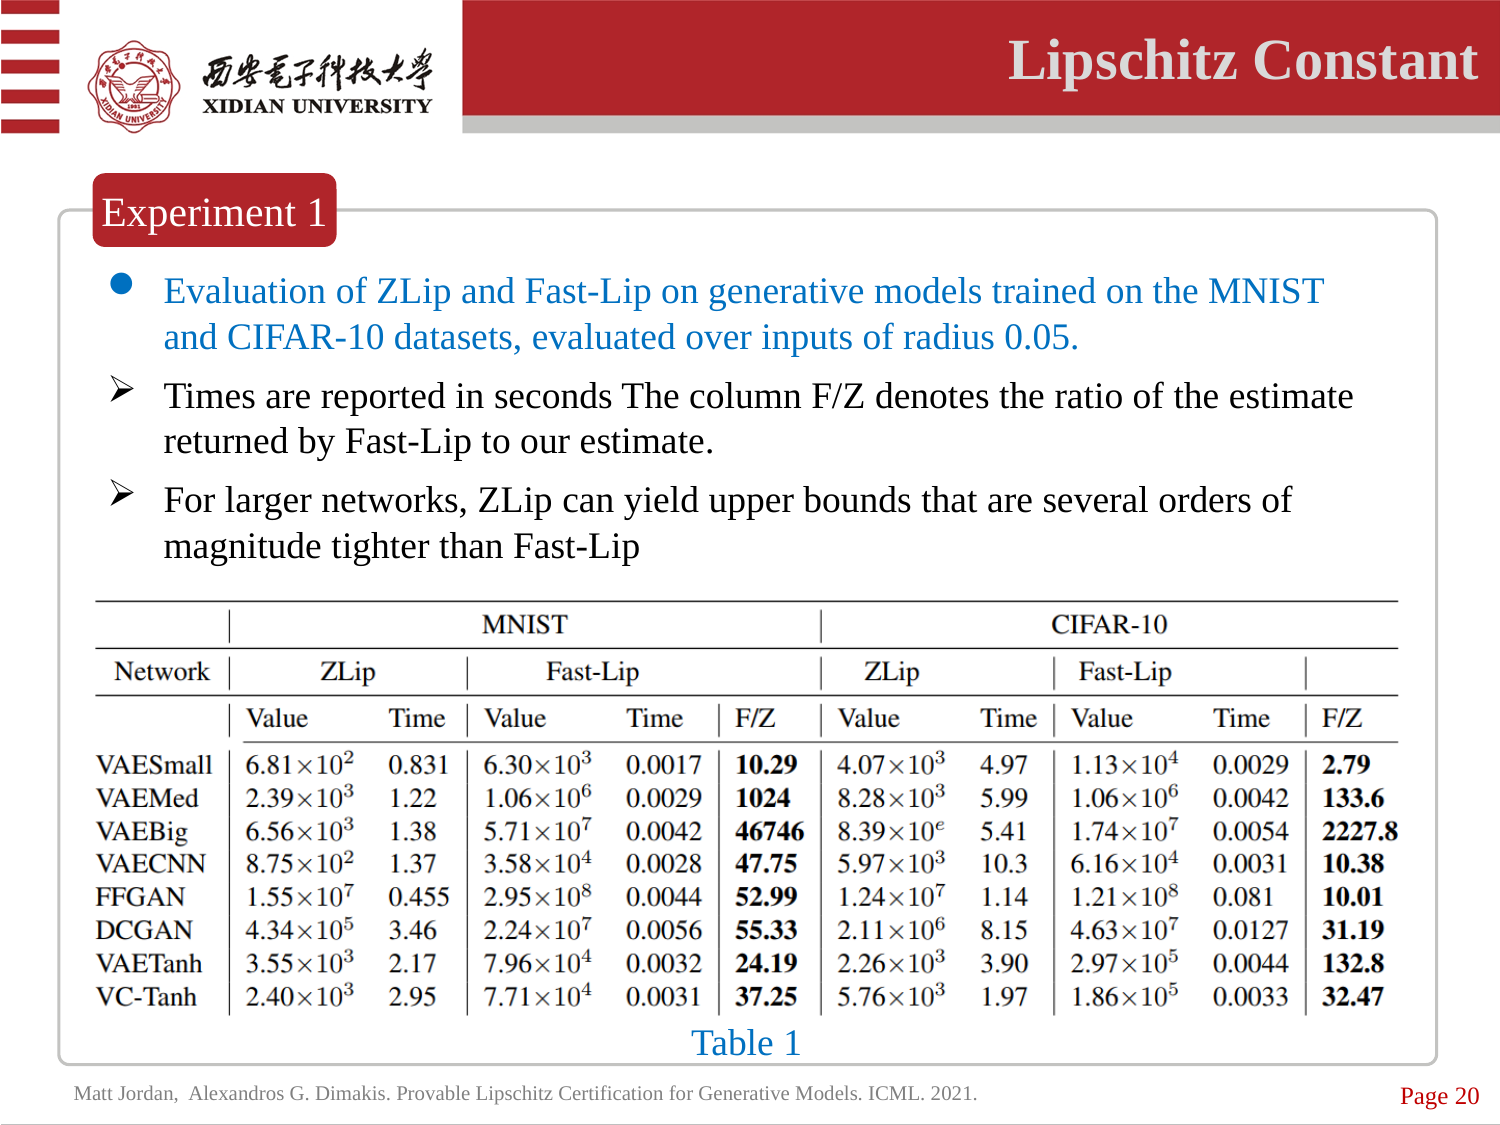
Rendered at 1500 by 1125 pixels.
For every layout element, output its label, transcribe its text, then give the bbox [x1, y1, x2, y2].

text_box Lipschitz Constant [466, 19, 1499, 102]
slide_number Page 20 [1144, 1064, 1495, 1125]
text_box Table 1 [676, 1025, 824, 1071]
text_box [58, 210, 1437, 1065]
picture [92, 597, 1400, 1017]
text_box Evaluation of ZLip and Fast-Lip on generative models trained on the MNIST and CIFAR-10 datasets, evaluated over inputs of radius 0.05. Times are reported in seconds The column F/Z denotes the ratio of the estimate returned by Fast-Lip to our estimate. For larger networks, ZLip can yield upper bounds that are several orders of magnitude tighter than Fast-Lip [92, 258, 1400, 573]
text_box Experiment 1 [92, 173, 337, 247]
picture [0, 0, 1500, 1125]
picture [824, 1065, 1144, 1071]
text_box Matt Jordan, Alexandros G. Dimakis. Provable Lipschitz Certification for Generative Models. ICML. 2021. [58, 1071, 1400, 1112]
